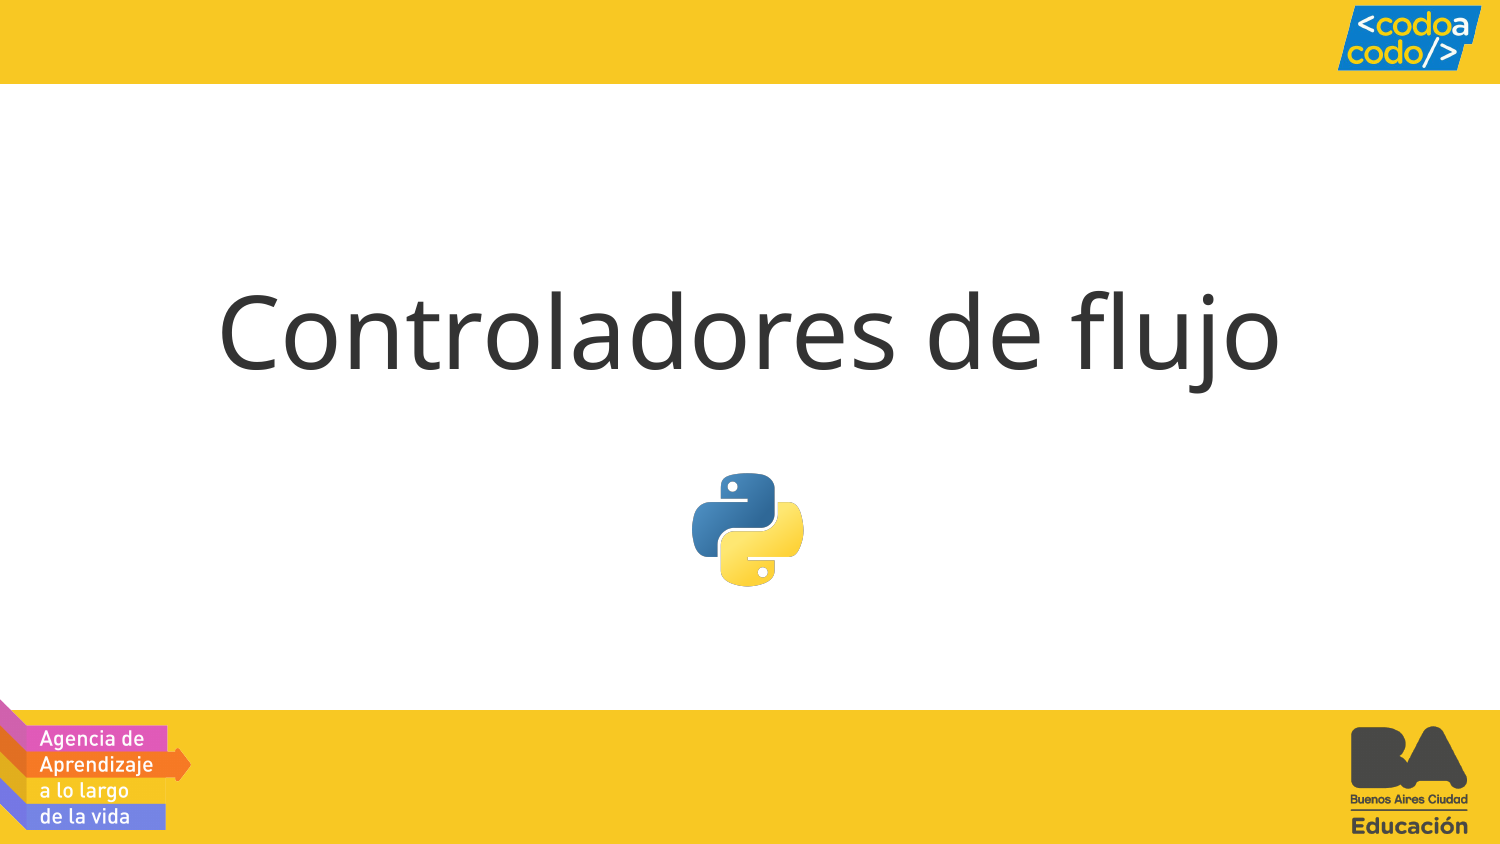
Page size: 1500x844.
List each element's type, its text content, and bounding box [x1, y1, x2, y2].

title Controladores de flujo [51, 201, 1449, 459]
picture [691, 470, 808, 590]
picture [1297, 668, 1500, 844]
picture [1337, 5, 1482, 71]
picture [0, 699, 191, 830]
